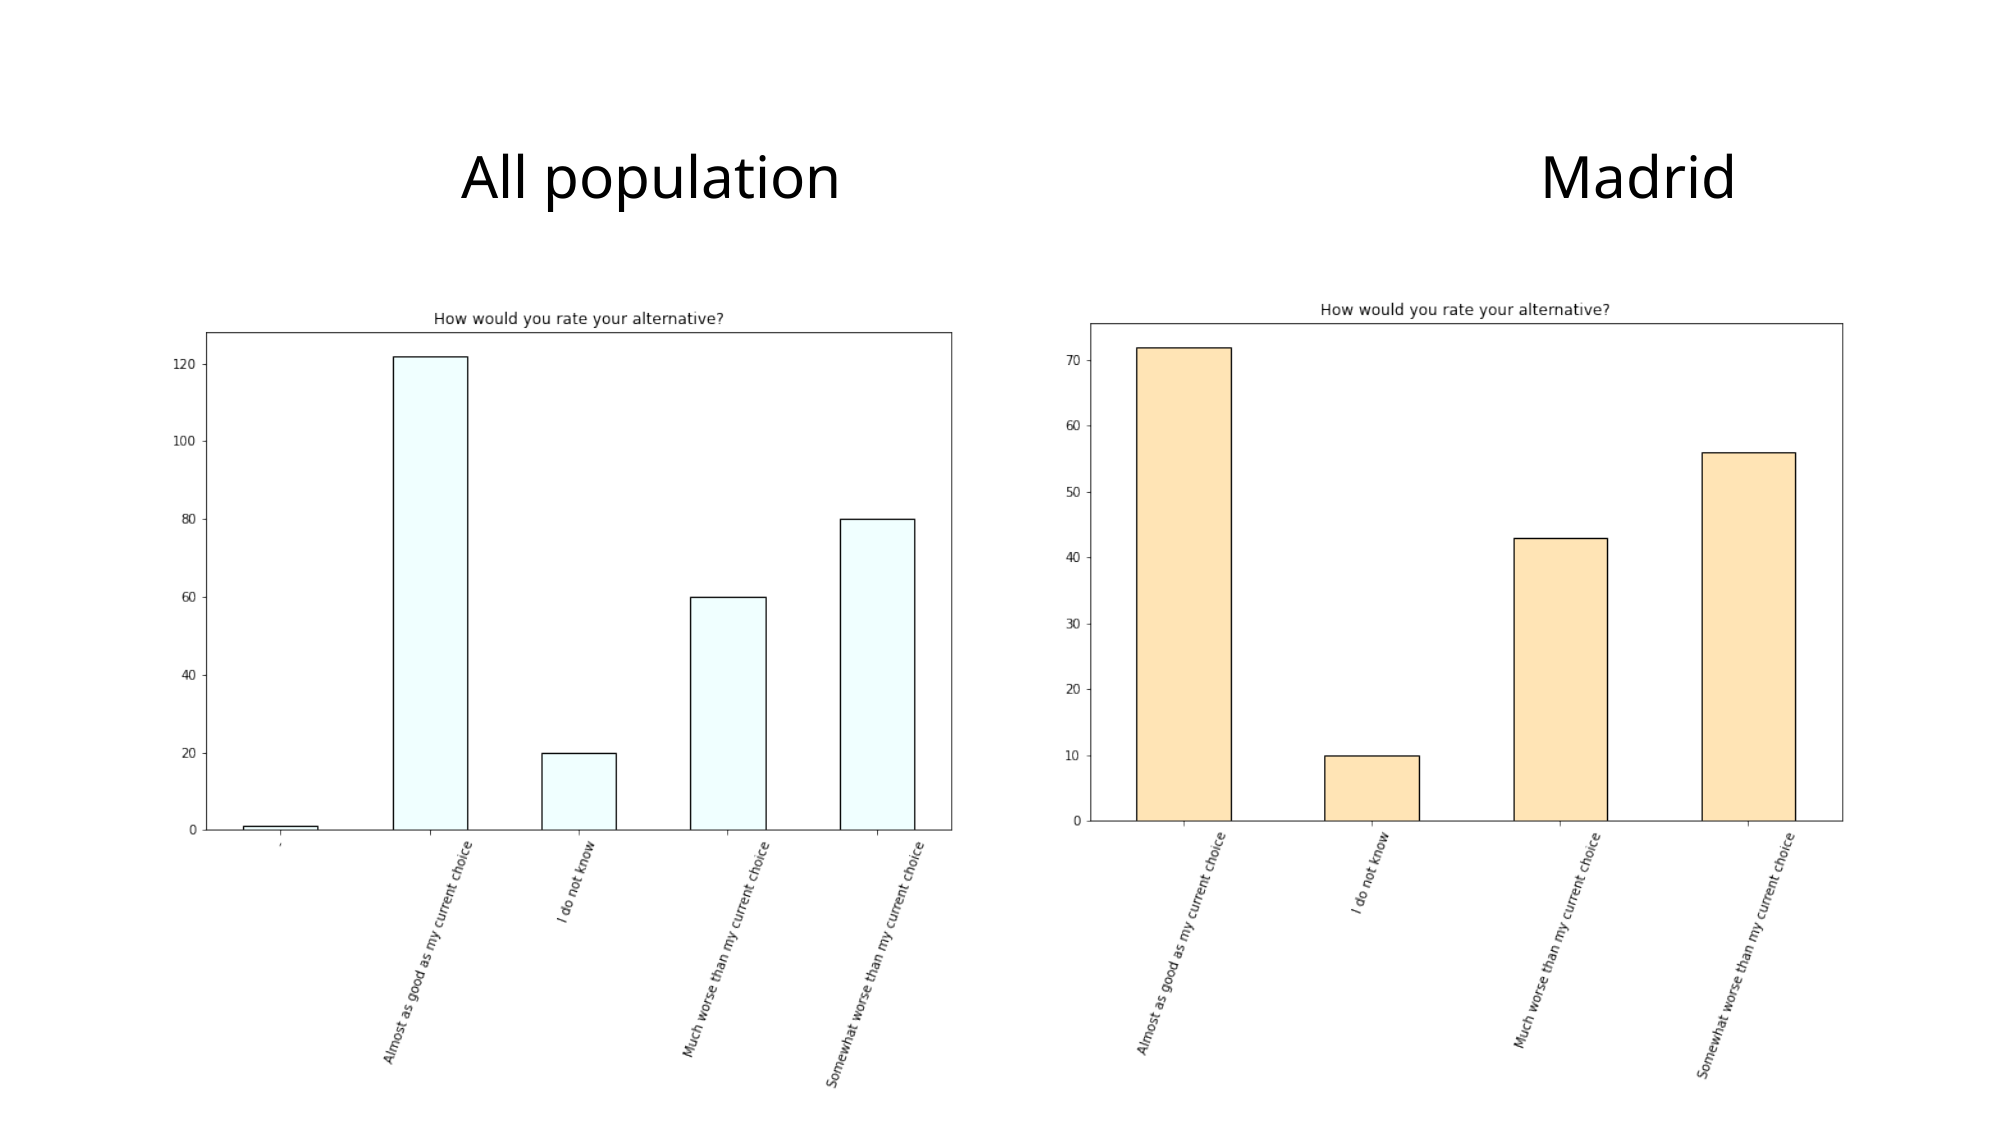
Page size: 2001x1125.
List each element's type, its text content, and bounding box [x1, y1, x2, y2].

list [147, 286, 977, 1115]
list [1039, 277, 1868, 1106]
title All population Madrid [137, 59, 1863, 278]
